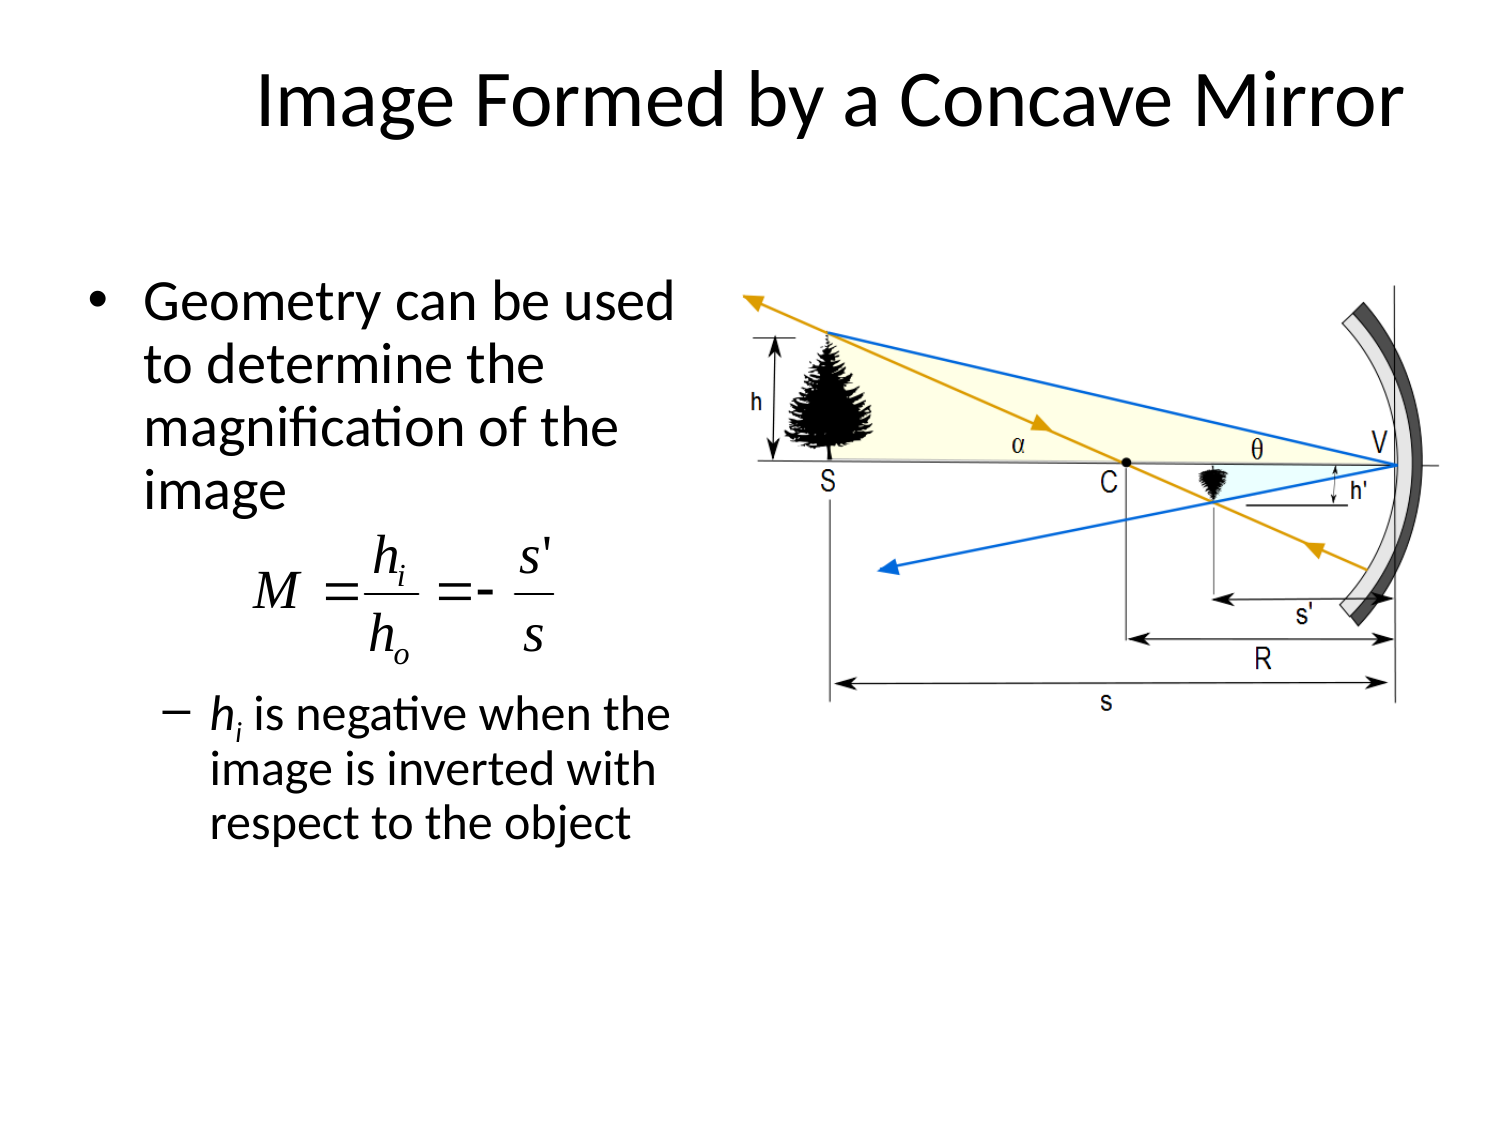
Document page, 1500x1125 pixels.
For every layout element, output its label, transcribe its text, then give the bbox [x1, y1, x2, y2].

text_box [244, 520, 567, 677]
list Geometry can be used to determine the magnification of the image hi is negative when the image is inverted with respect to the object [72, 262, 735, 1005]
title Image Formed by a Concave Mirror [162, 0, 1500, 188]
picture [741, 285, 1441, 712]
